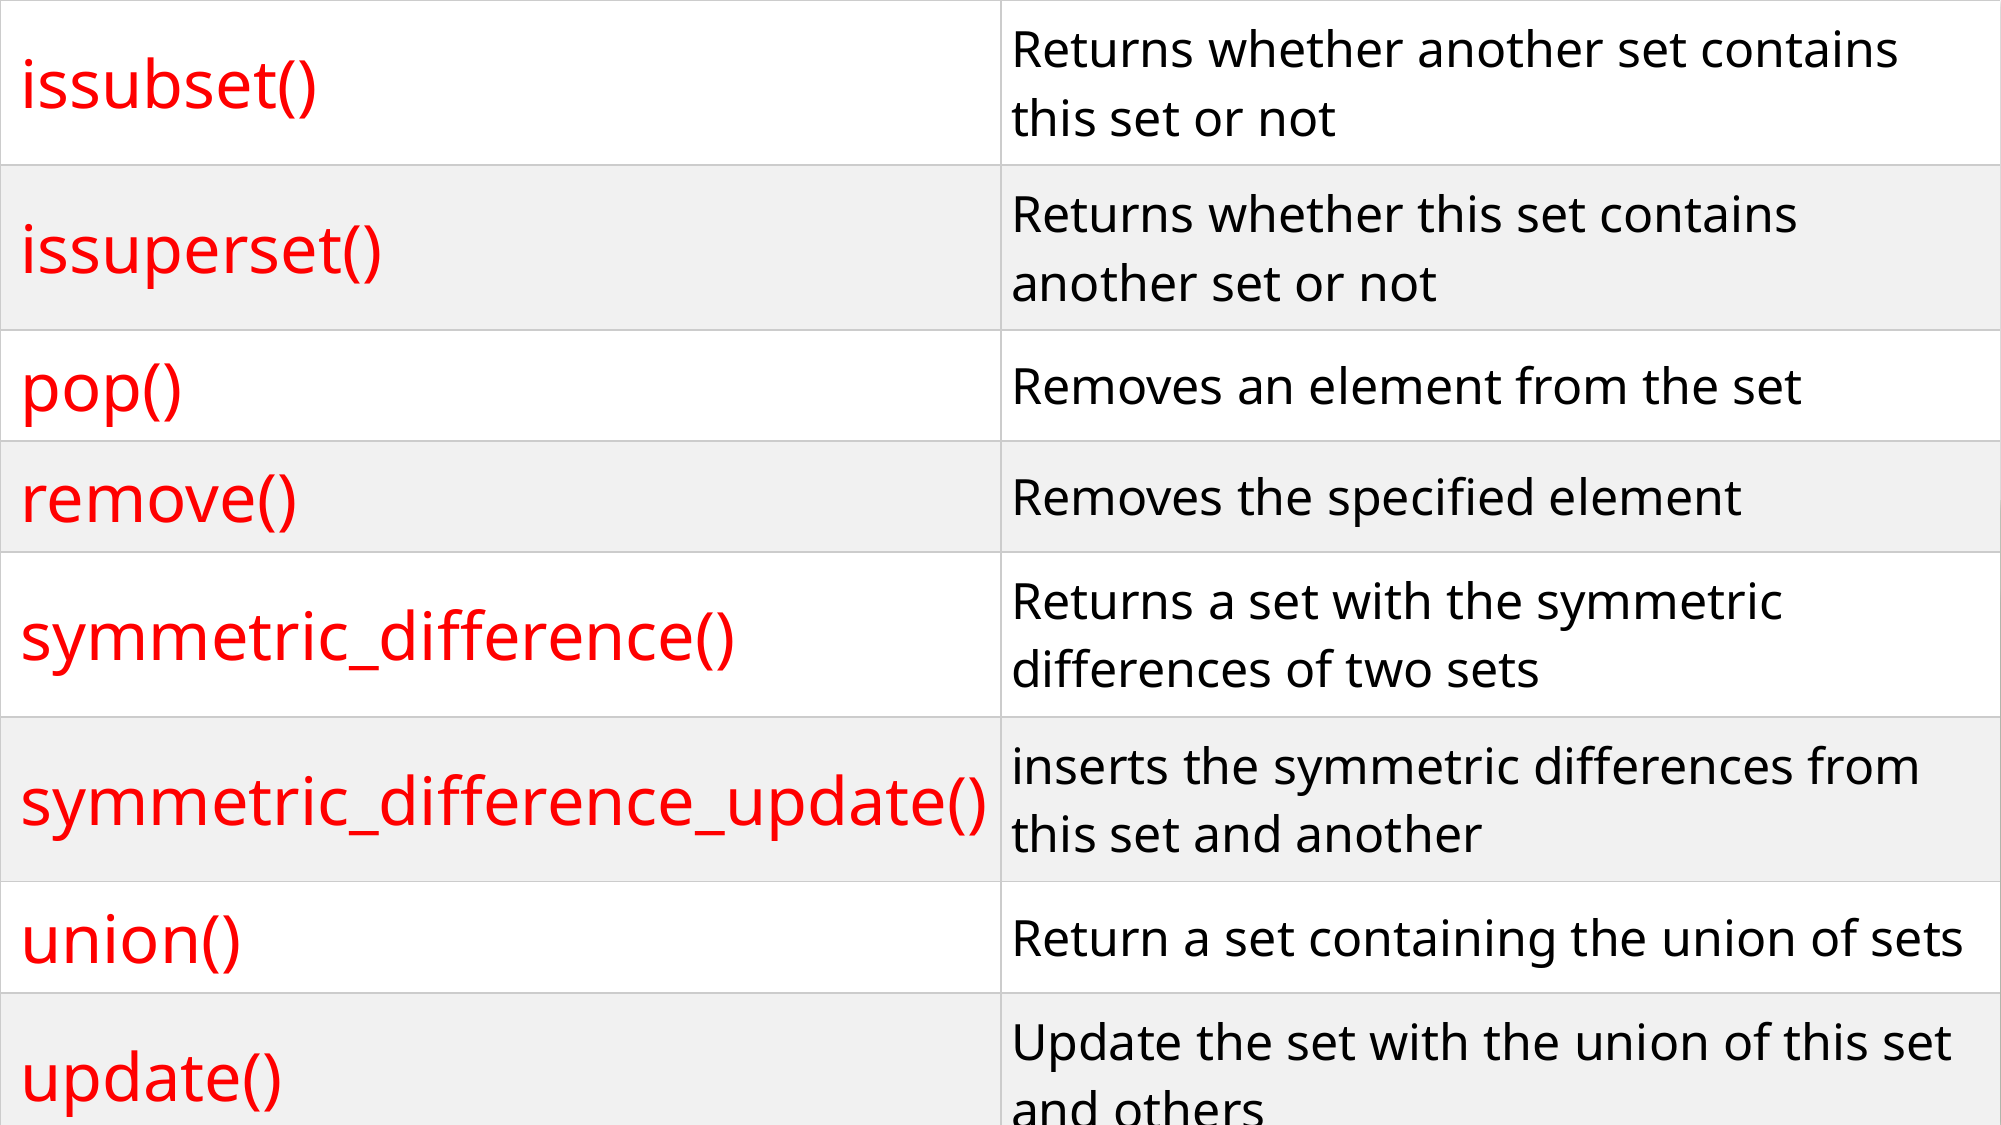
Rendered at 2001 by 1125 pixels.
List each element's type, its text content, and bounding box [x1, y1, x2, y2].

table_cell Returns whether this set contains another set or not [1002, 166, 2000, 329]
table_header issubset() [1, 1, 1000, 164]
table_cell symmetric_difference() [1, 553, 1000, 716]
table_cell Update the set with the union of this set and others [1002, 994, 2000, 1125]
table_cell union() [1, 882, 1000, 992]
table_cell pop() [1, 331, 1000, 440]
table_cell update() [1, 994, 1000, 1125]
table_header Returns whether another set contains this set or not [1002, 1, 2000, 164]
table_cell Removes the specified element [1002, 442, 2000, 551]
table_cell symmetric_difference_update() [1, 718, 1000, 881]
table_cell issuperset() [1, 166, 1000, 329]
table_cell Returns a set with the symmetric differences of two sets [1002, 553, 2000, 716]
table_cell remove() [1, 442, 1000, 551]
table_cell inserts the symmetric differences from this set and another [1002, 718, 2000, 881]
table_cell Return a set containing the union of sets [1002, 882, 2000, 992]
table_cell Removes an element from the set [1002, 331, 2000, 440]
